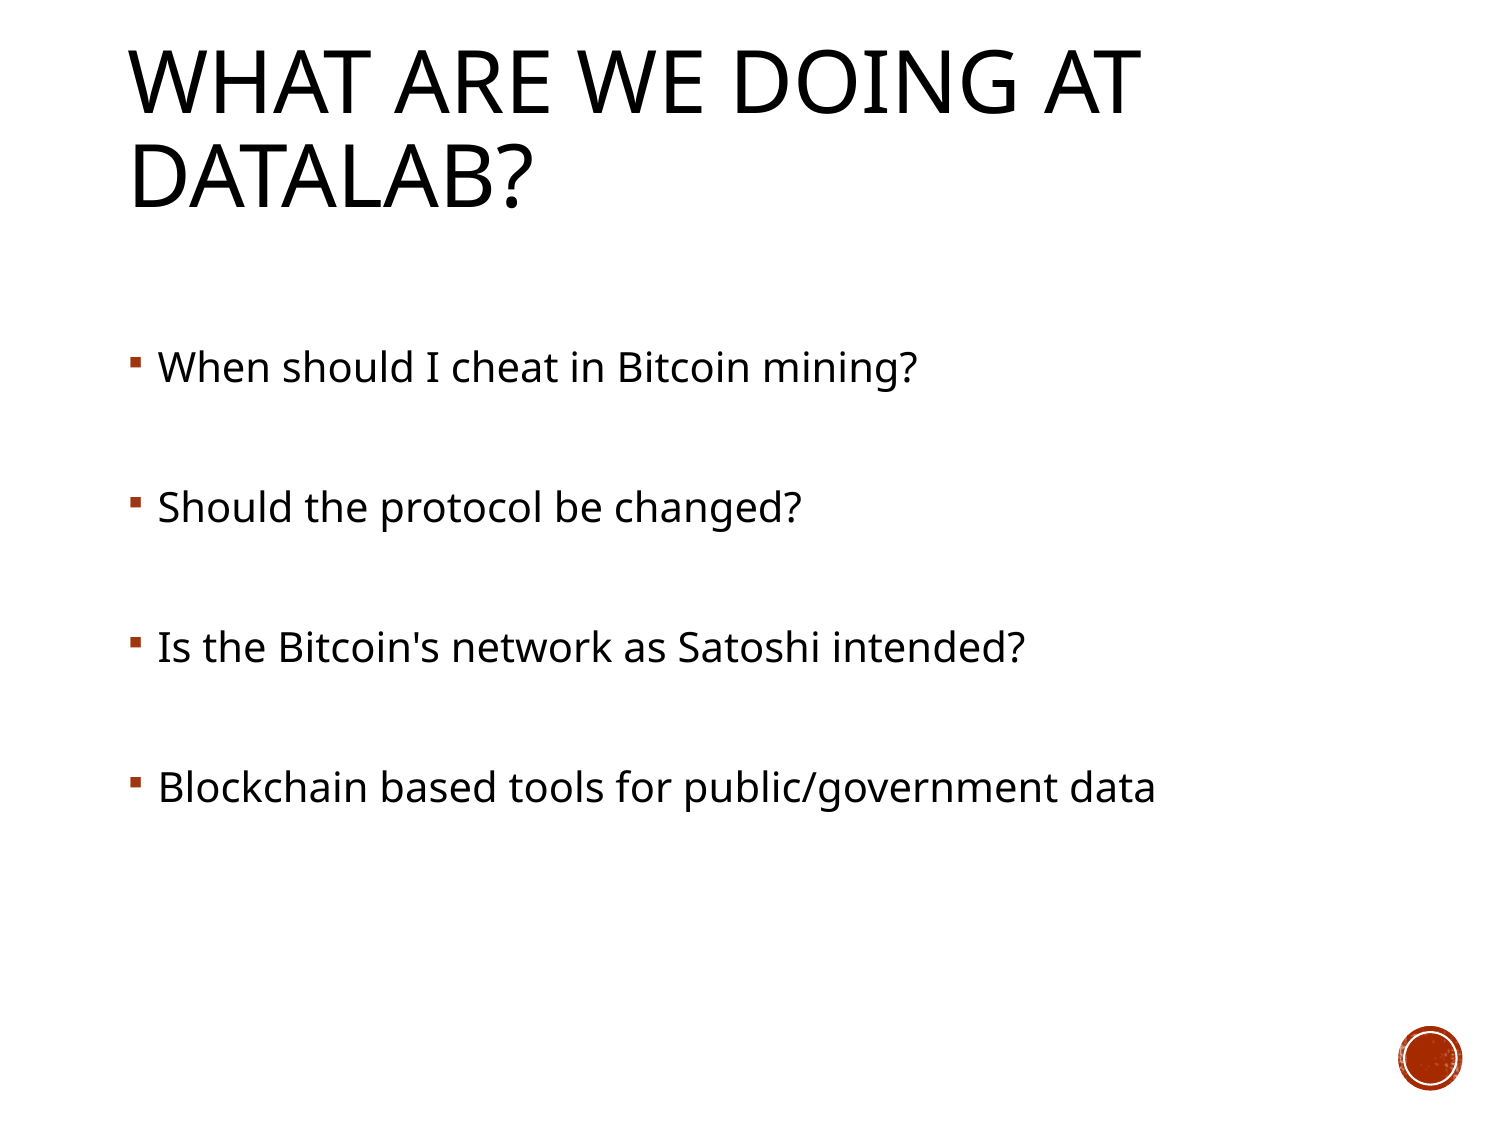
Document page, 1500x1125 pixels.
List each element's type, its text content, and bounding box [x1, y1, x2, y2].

list When should I cheat in Bitcoin mining? Should the protocol be changed? Is the Bitcoin's network as Satoshi intended? Blockchain based tools for public/government data [112, 263, 1388, 969]
title What are we doing at DataLab? [112, 0, 1388, 263]
